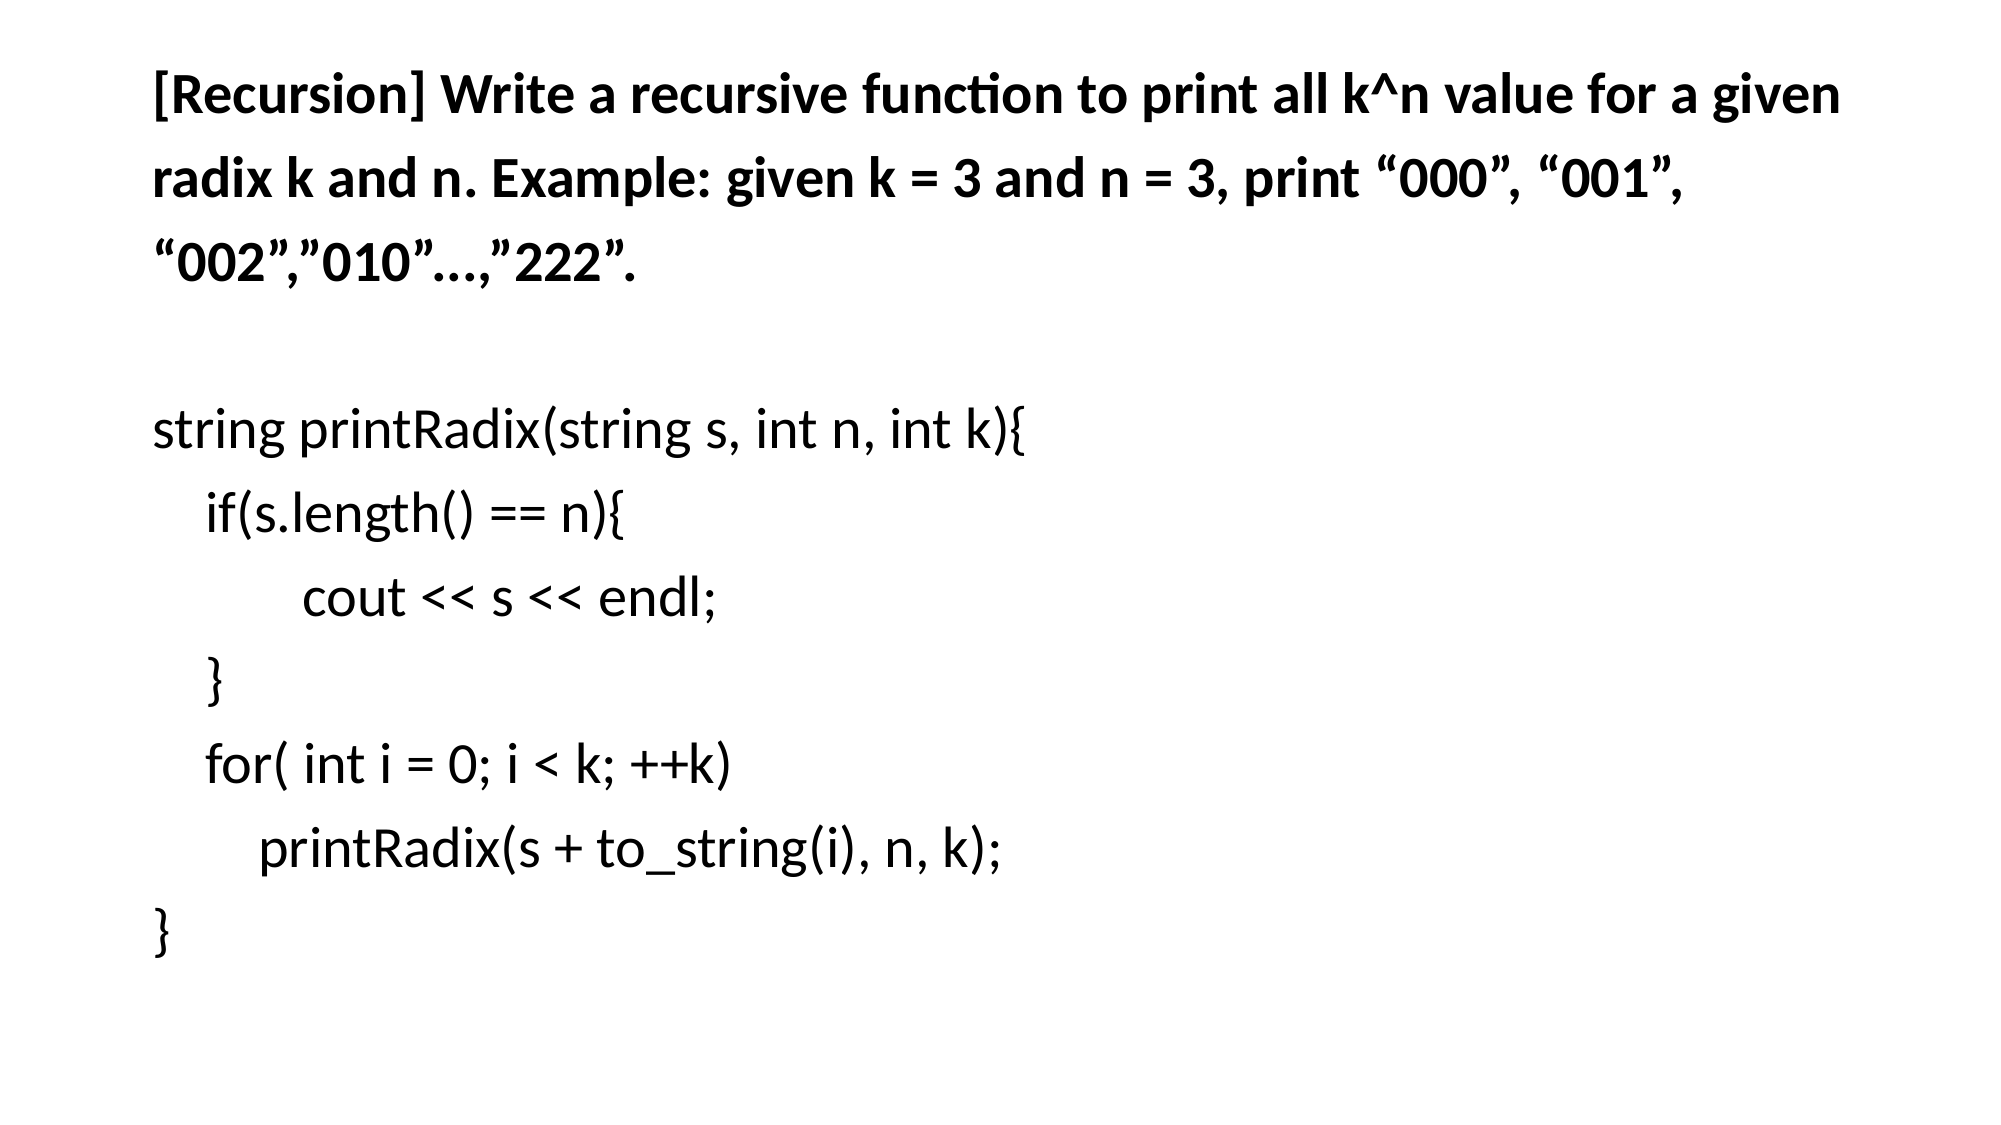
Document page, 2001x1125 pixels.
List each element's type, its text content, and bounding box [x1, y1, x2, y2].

list [Recursion] Write a recursive function to print all k^n value for a given radix k and n. Example: given k = 3 and n = 3, print “000”, “001”, “002”,”010”...,”222”. string printRadix(string s, int n, int k){ if(s.length() == n){ cout << s << endl; } for( int i = 0; i < k; ++k) printRadix(s + to_string(i), n, k); } [137, 56, 1863, 1014]
